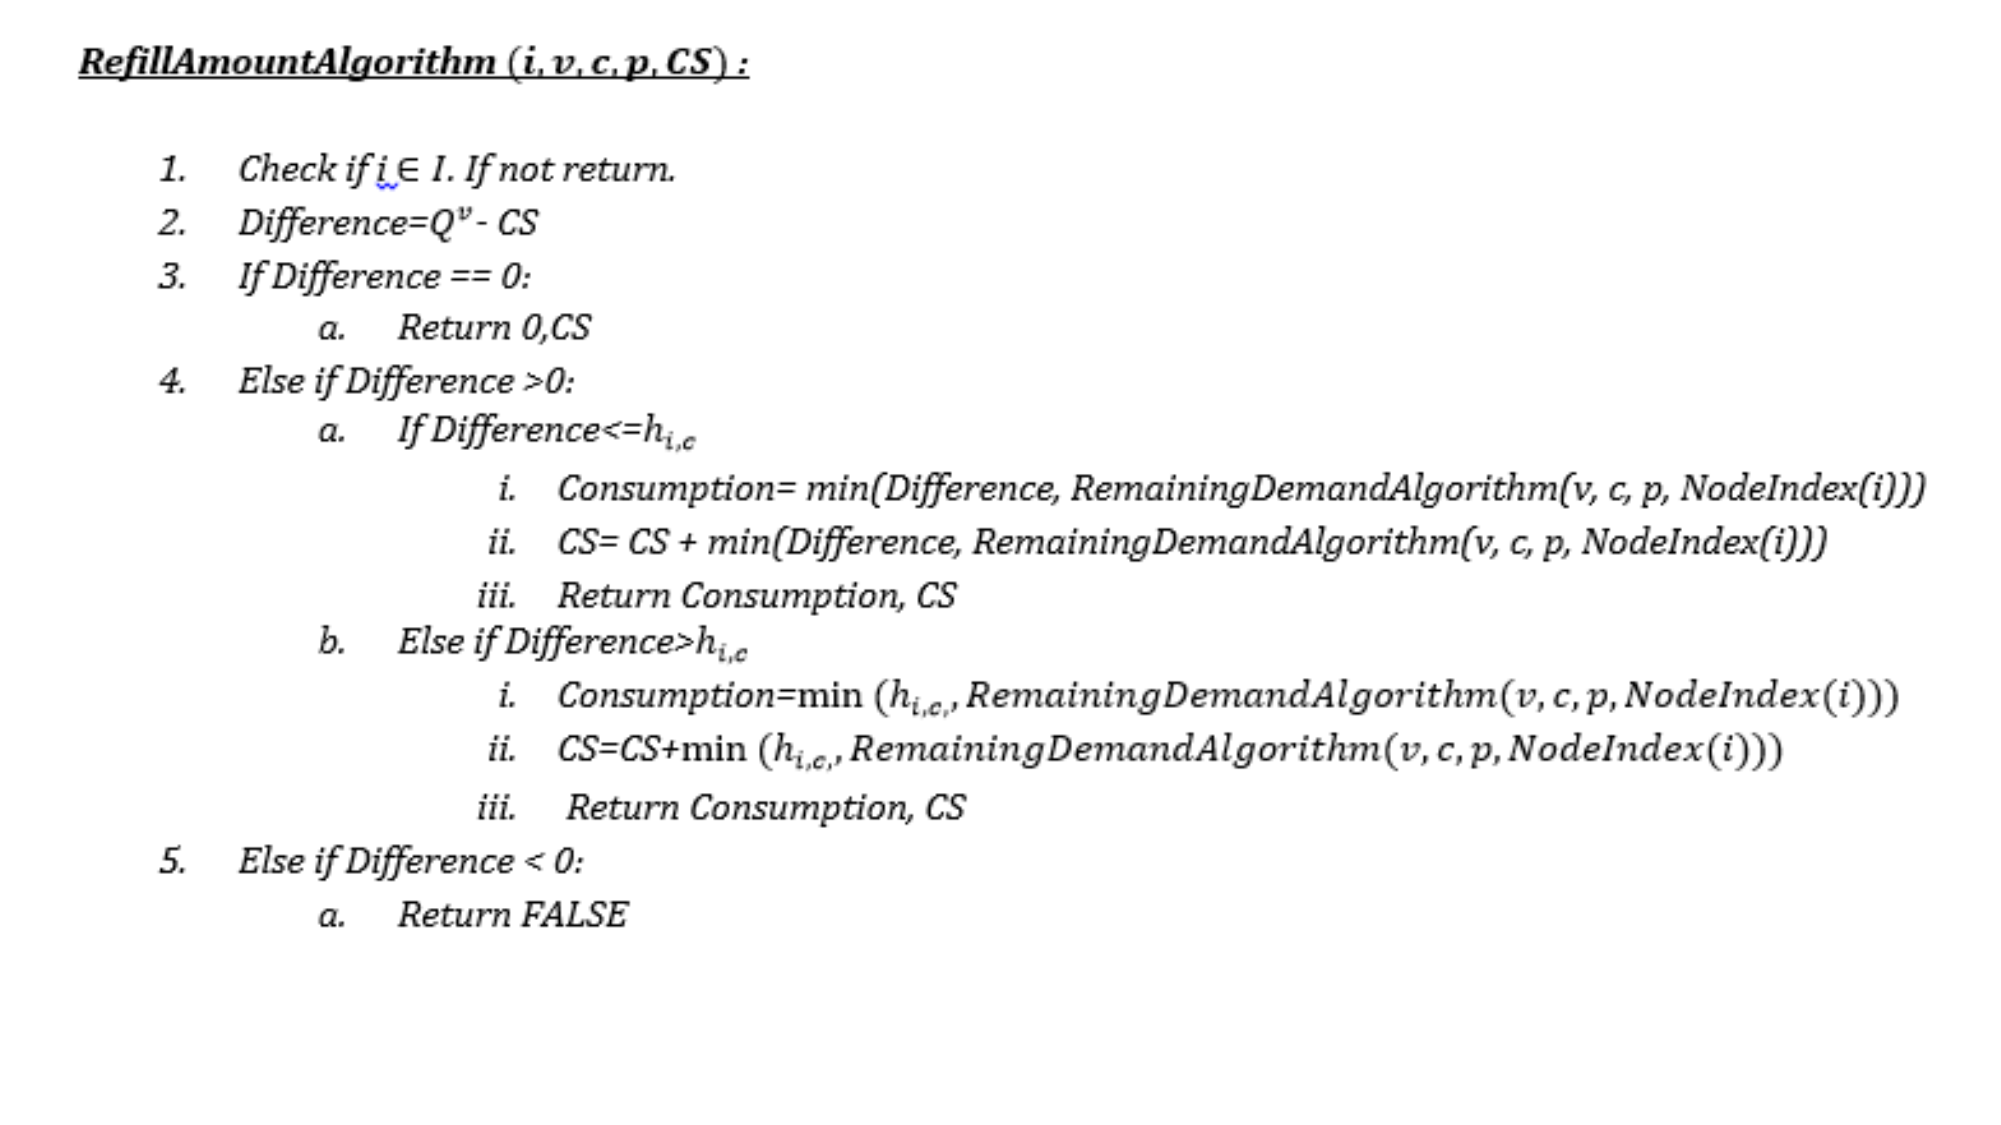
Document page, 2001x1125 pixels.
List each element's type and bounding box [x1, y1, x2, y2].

picture [46, 21, 1978, 953]
